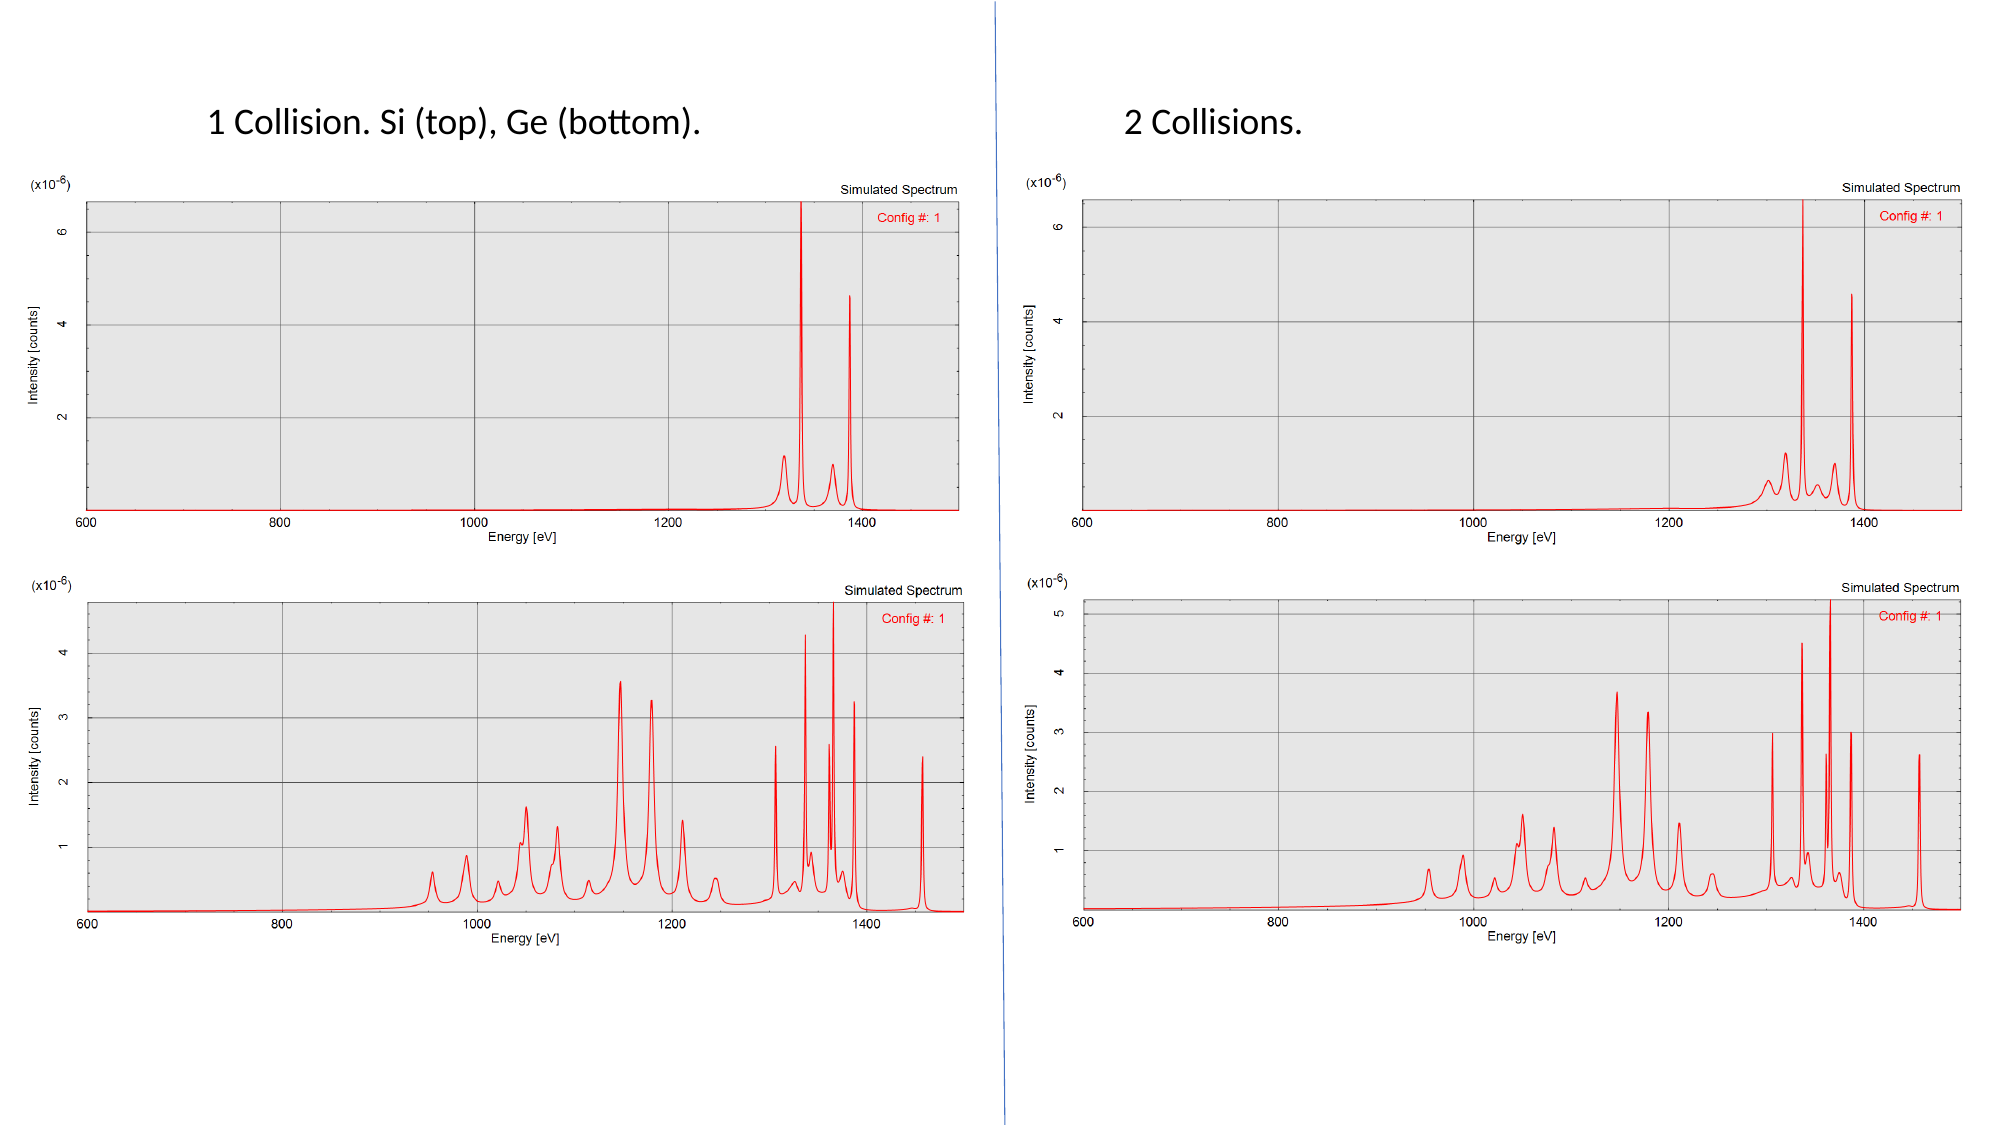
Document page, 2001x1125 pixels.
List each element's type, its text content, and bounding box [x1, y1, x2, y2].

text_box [994, 1, 1005, 1125]
picture [1007, 571, 1984, 947]
picture [1004, 172, 2000, 549]
picture [13, 173, 976, 548]
text_box 1 Collision. Si (top), Ge (bottom). [191, 89, 792, 150]
picture [9, 572, 976, 950]
text_box 2 Collisions. [1109, 89, 1319, 150]
